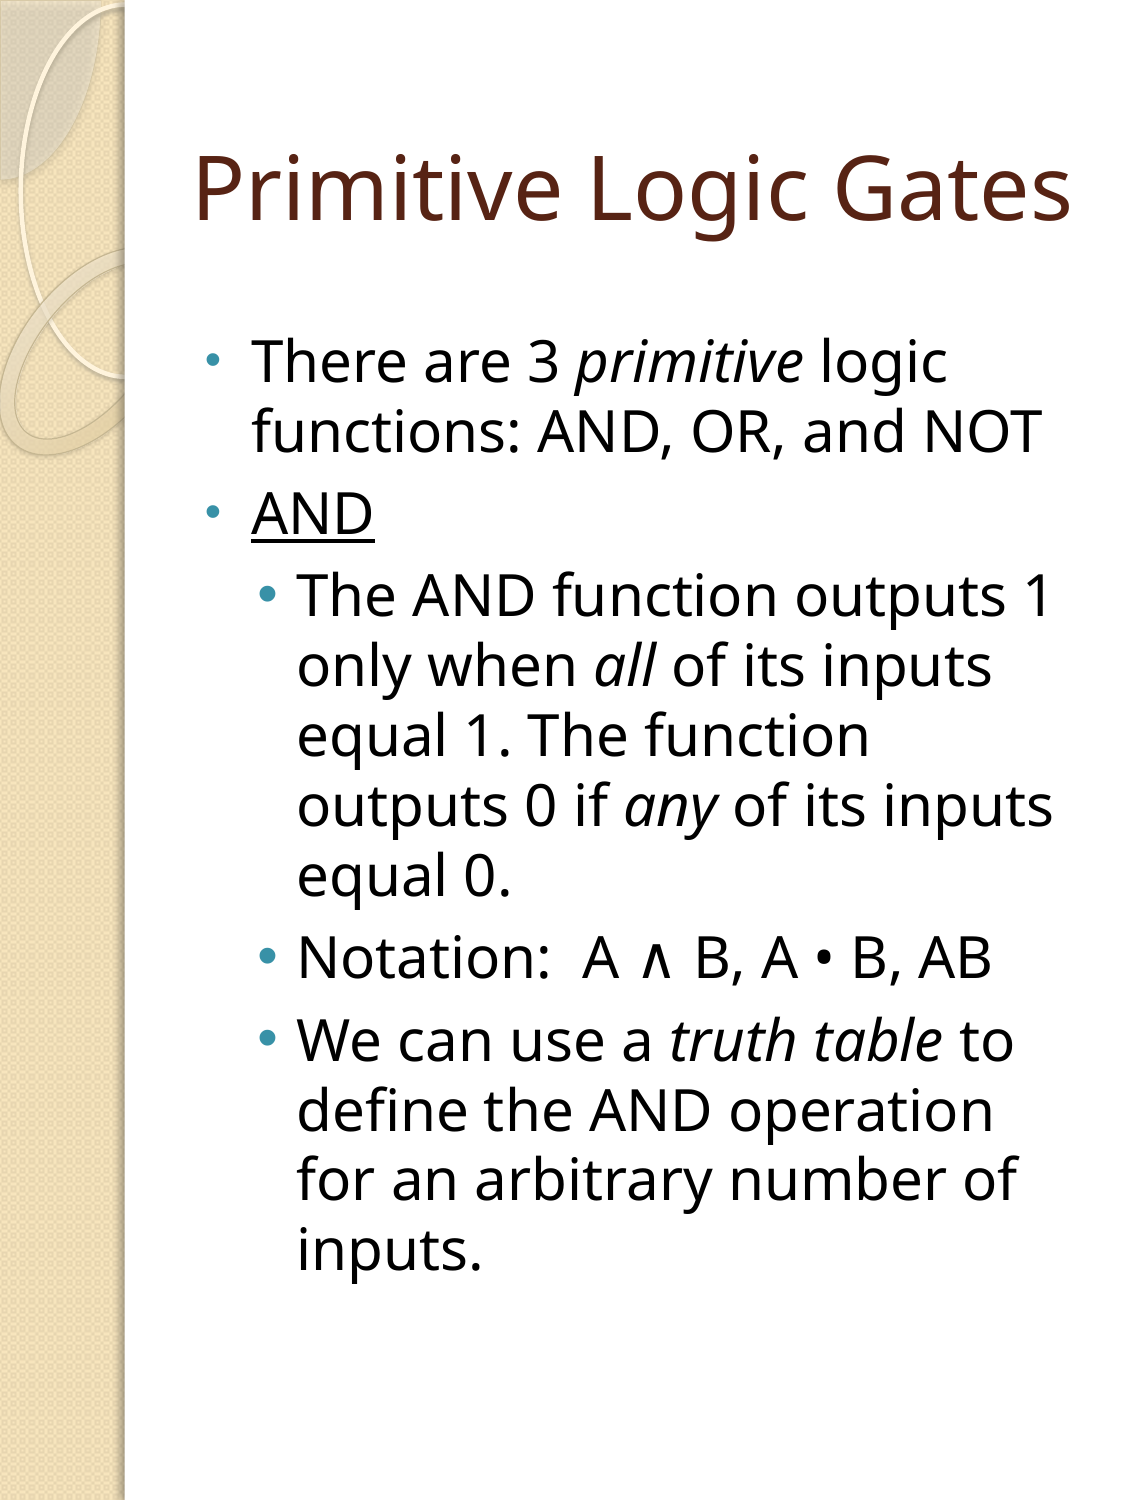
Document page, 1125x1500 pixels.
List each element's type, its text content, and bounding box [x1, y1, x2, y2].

list There are 3 primitive logic functions: AND, OR, and NOT AND The AND function outputs 1 only when all of its inputs equal 1. The function outputs 0 if any of its inputs equal 0. Notation: A ∧ B, A • B, AB We can use a truth table to define the AND operation for an arbitrary number of inputs. [176, 316, 1100, 1367]
title Primitive Logic Gates [176, 60, 1100, 310]
